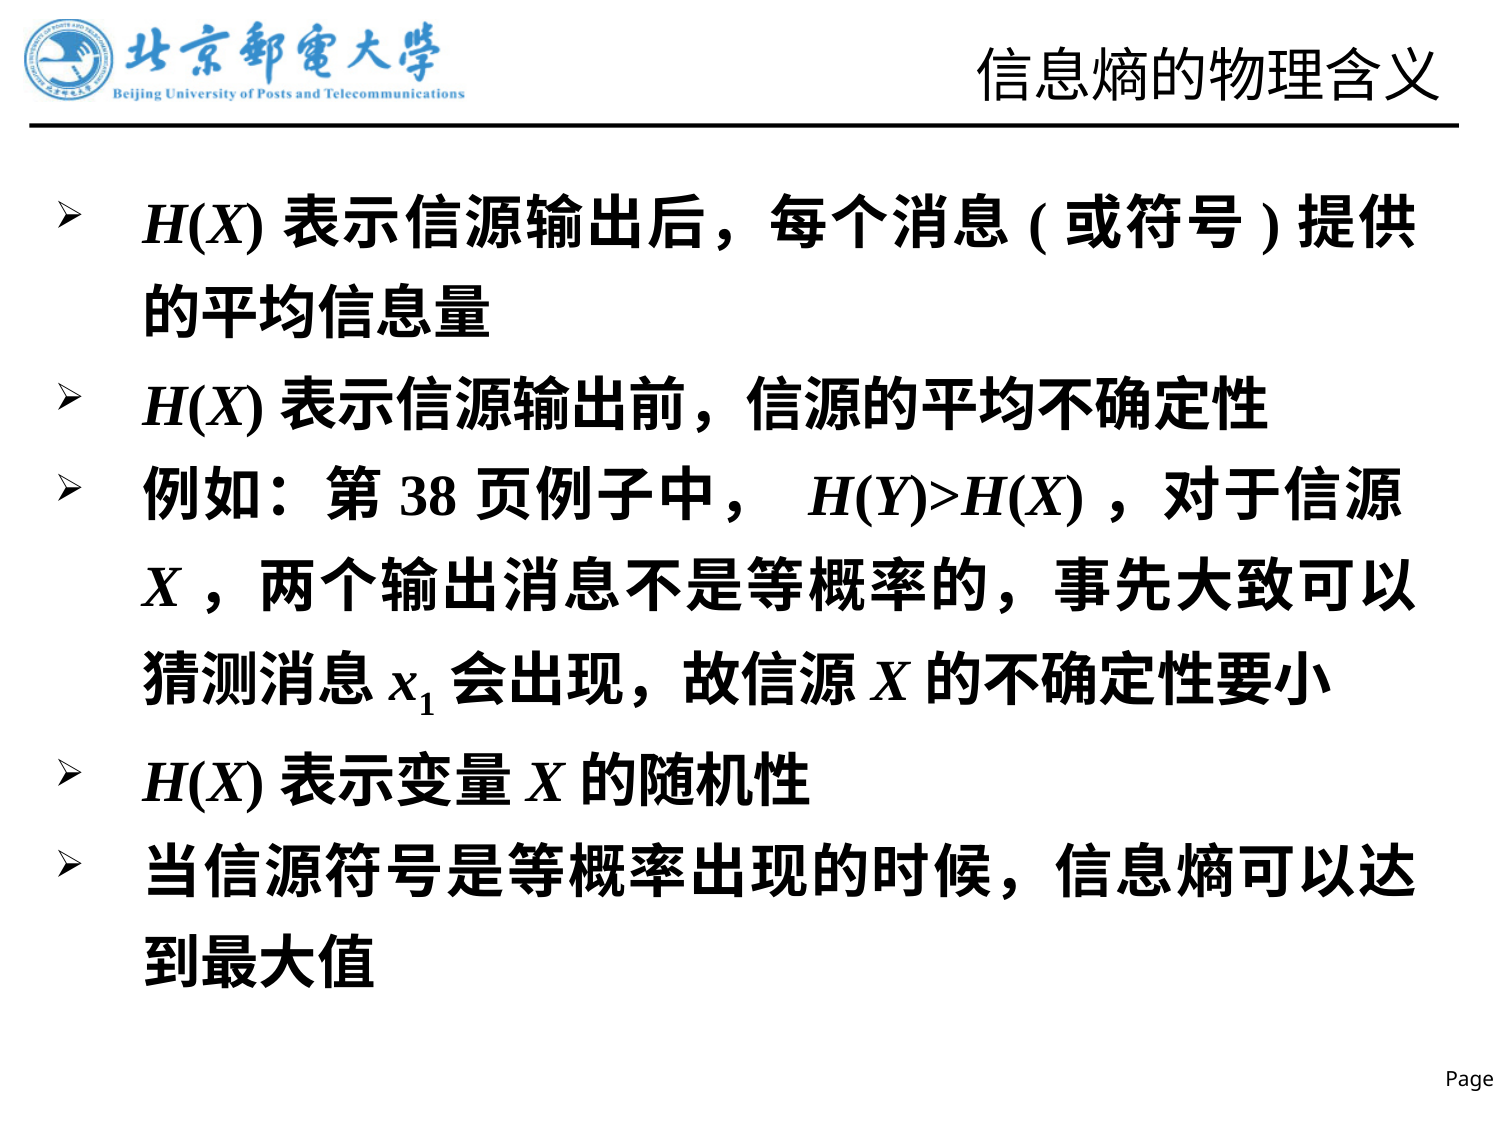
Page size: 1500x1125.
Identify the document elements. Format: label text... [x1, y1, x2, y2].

title 信息熵的物理含义 [736, 16, 1457, 130]
picture [23, 19, 467, 102]
text_box H(X)表示信源输出后，每个消息(或符号)提供的平均信息量 H(X)表示信源输出前，信源的平均不确定性 例如：第38页例子中， H(Y)>H(X)，对于信源X，两个输出消息不是等概率的，事先大致可以猜测消息x1会出现，故信源X的不确定性要小 H(X)表示变量X的随机性 当信源符号是等概率出现的时候，信息熵可以达到最大值 [40, 156, 1432, 1055]
